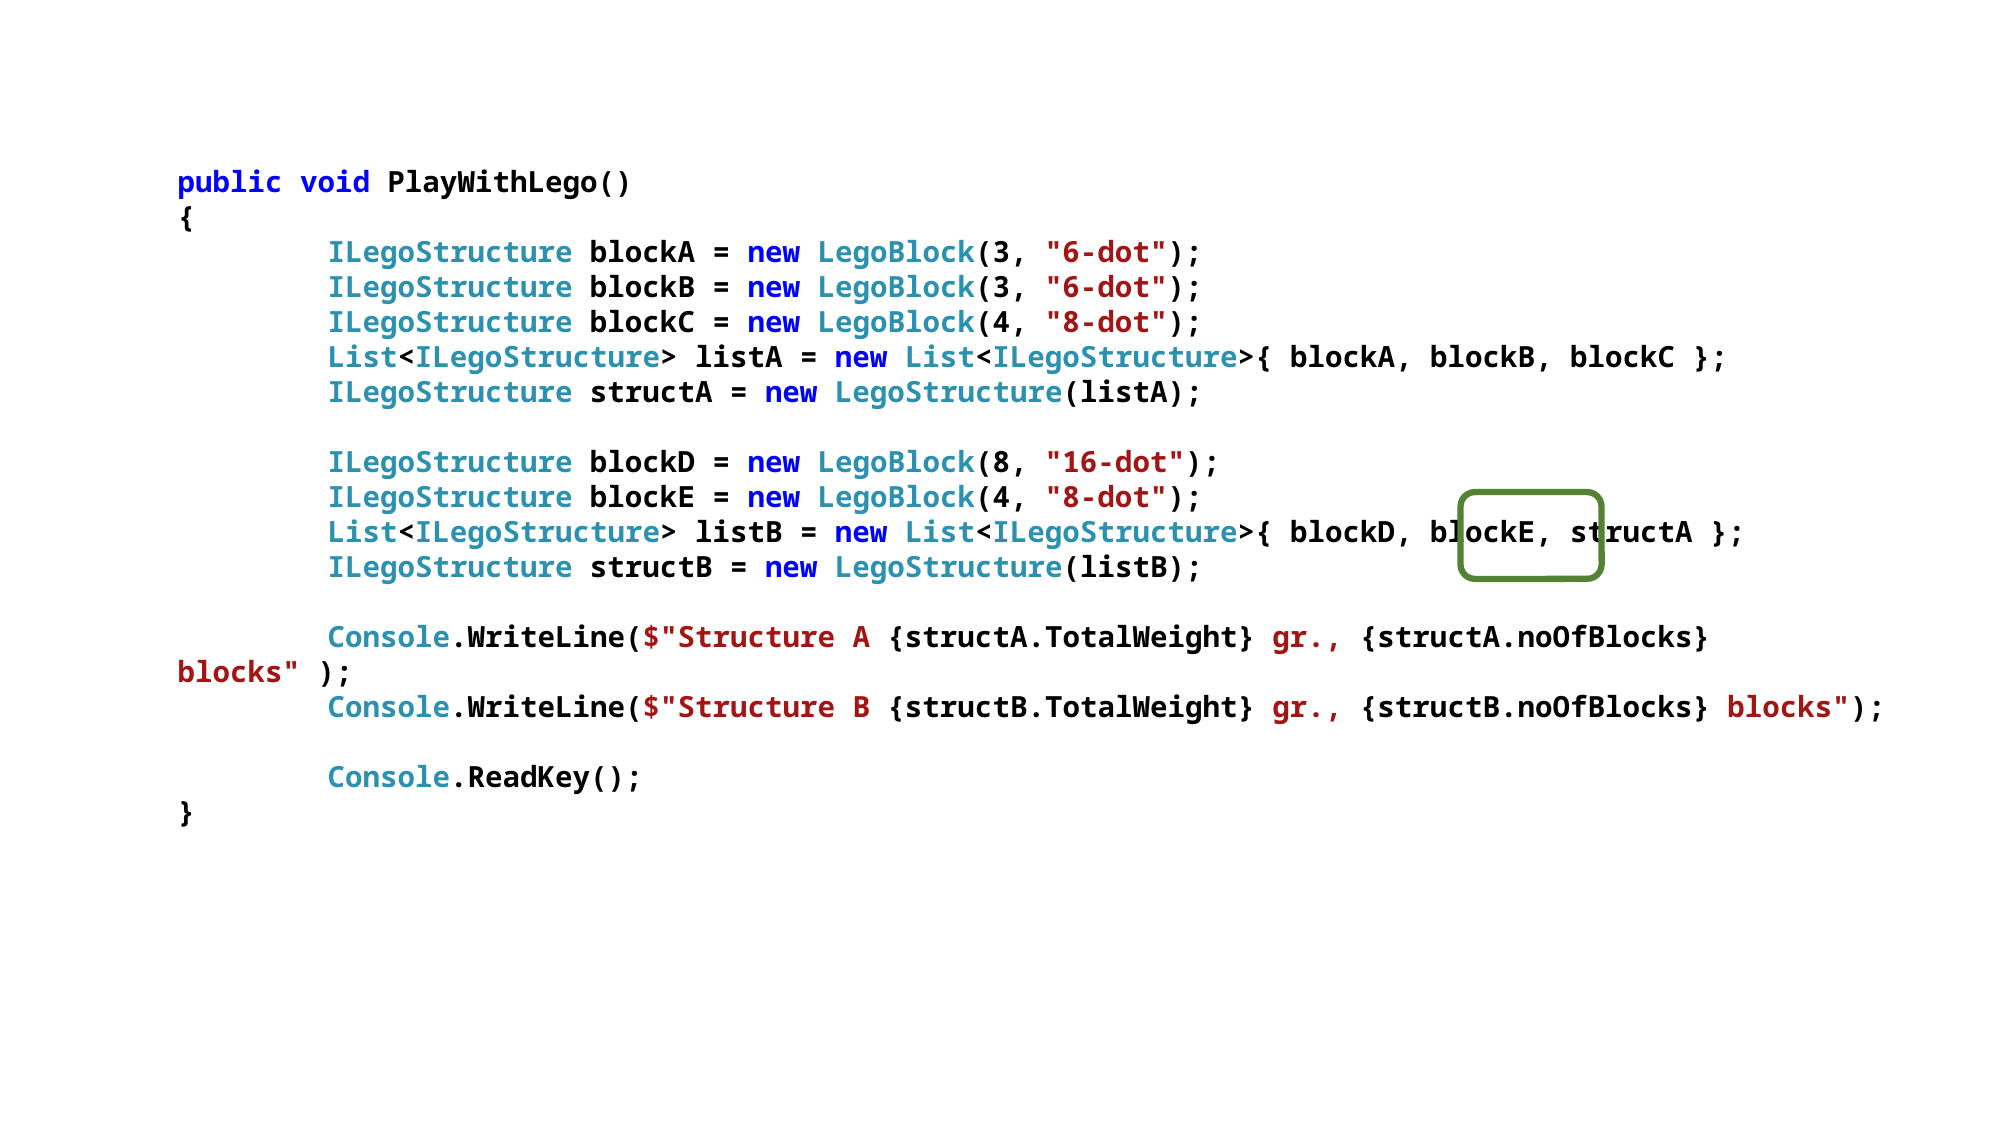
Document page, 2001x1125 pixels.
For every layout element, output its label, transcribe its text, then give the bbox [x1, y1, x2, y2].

text_box public void PlayWithLego() { ILegoStructure blockA = new LegoBlock(3, "6-dot"); ILegoStructure blockB = new LegoBlock(3, "6-dot"); ILegoStructure blockC = new LegoBlock(4, "8-dot"); List<ILegoStructure> listA = new List<ILegoStructure>{ blockA, blockB, blockC }; ILegoStructure structA = new LegoStructure(listA); ILegoStructure blockD = new LegoBlock(8, "16-dot"); ILegoStructure blockE = new LegoBlock(4, "8-dot"); List<ILegoStructure> listB = new List<ILegoStructure>{ blockD, blockE, structA }; ILegoStructure structB = new LegoStructure(listB); Console.WriteLine($"Structure A {structA.TotalWeight} gr., {structA.noOfBlocks} blocks" ); Console.WriteLine($"Structure B {structB.TotalWeight} gr., {structB.noOfBlocks} blocks"); Console.ReadKey(); } [162, 156, 1902, 856]
text_box [1459, 491, 1603, 580]
